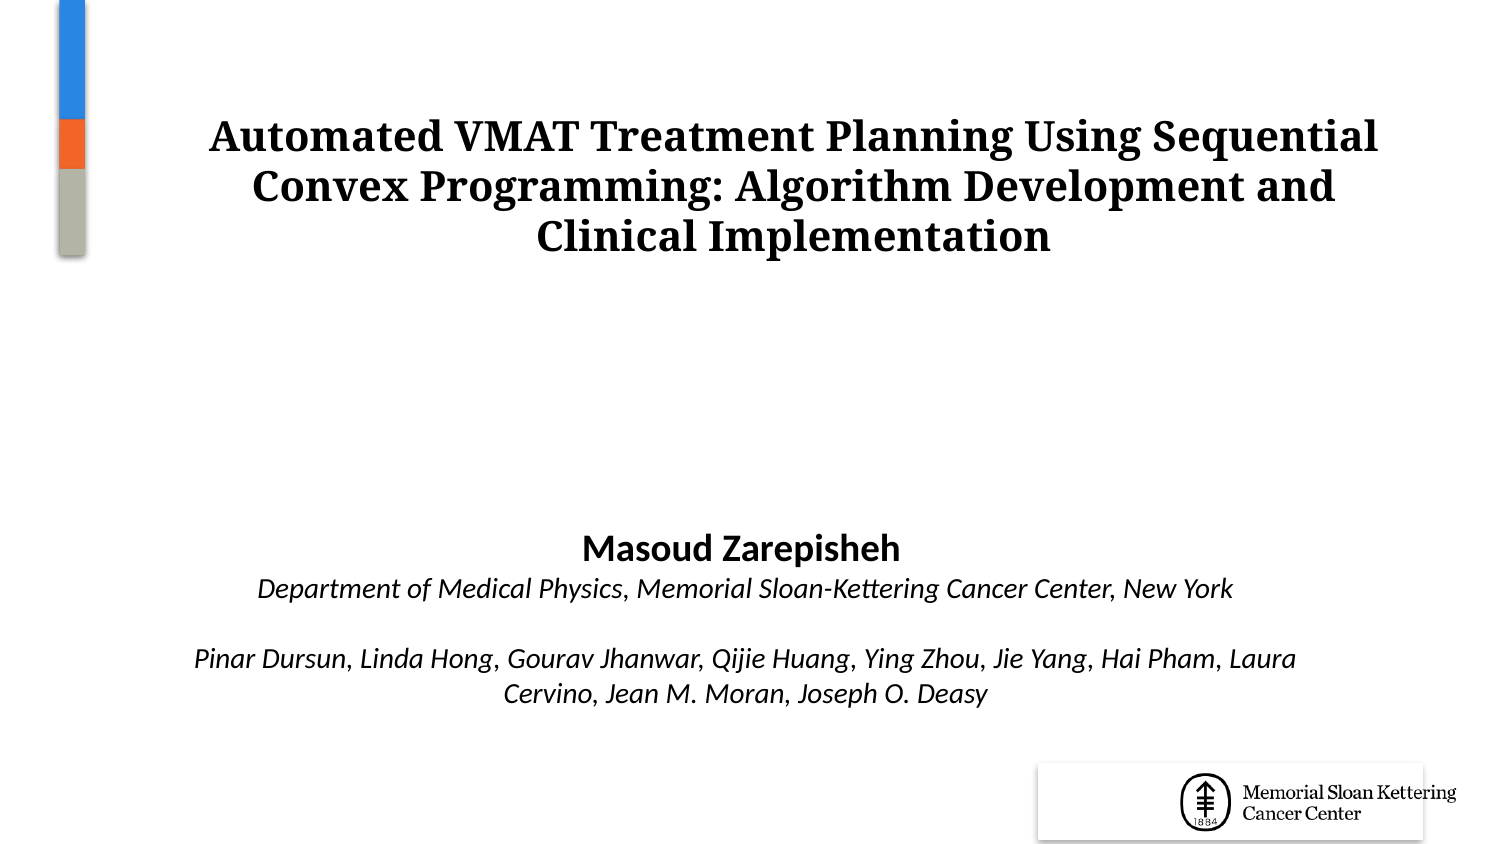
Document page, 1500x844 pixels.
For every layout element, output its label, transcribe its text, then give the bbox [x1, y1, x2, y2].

text_box Masoud Zarepisheh Department of Medical Physics, Memorial Sloan-Kettering Cancer Center, New York Pinar Dursun, Linda Hong, Gourav Jhanwar, Qijie Huang, Ying Zhou, Jie Yang, Hai Pham, Laura Cervino, Jean M. Moran, Joseph O. Deasy [155, 515, 1337, 751]
title Automated VMAT Treatment Planning Using Sequential Convex Programming: Algorithm Development and Clinical Implementation [155, 54, 1432, 308]
